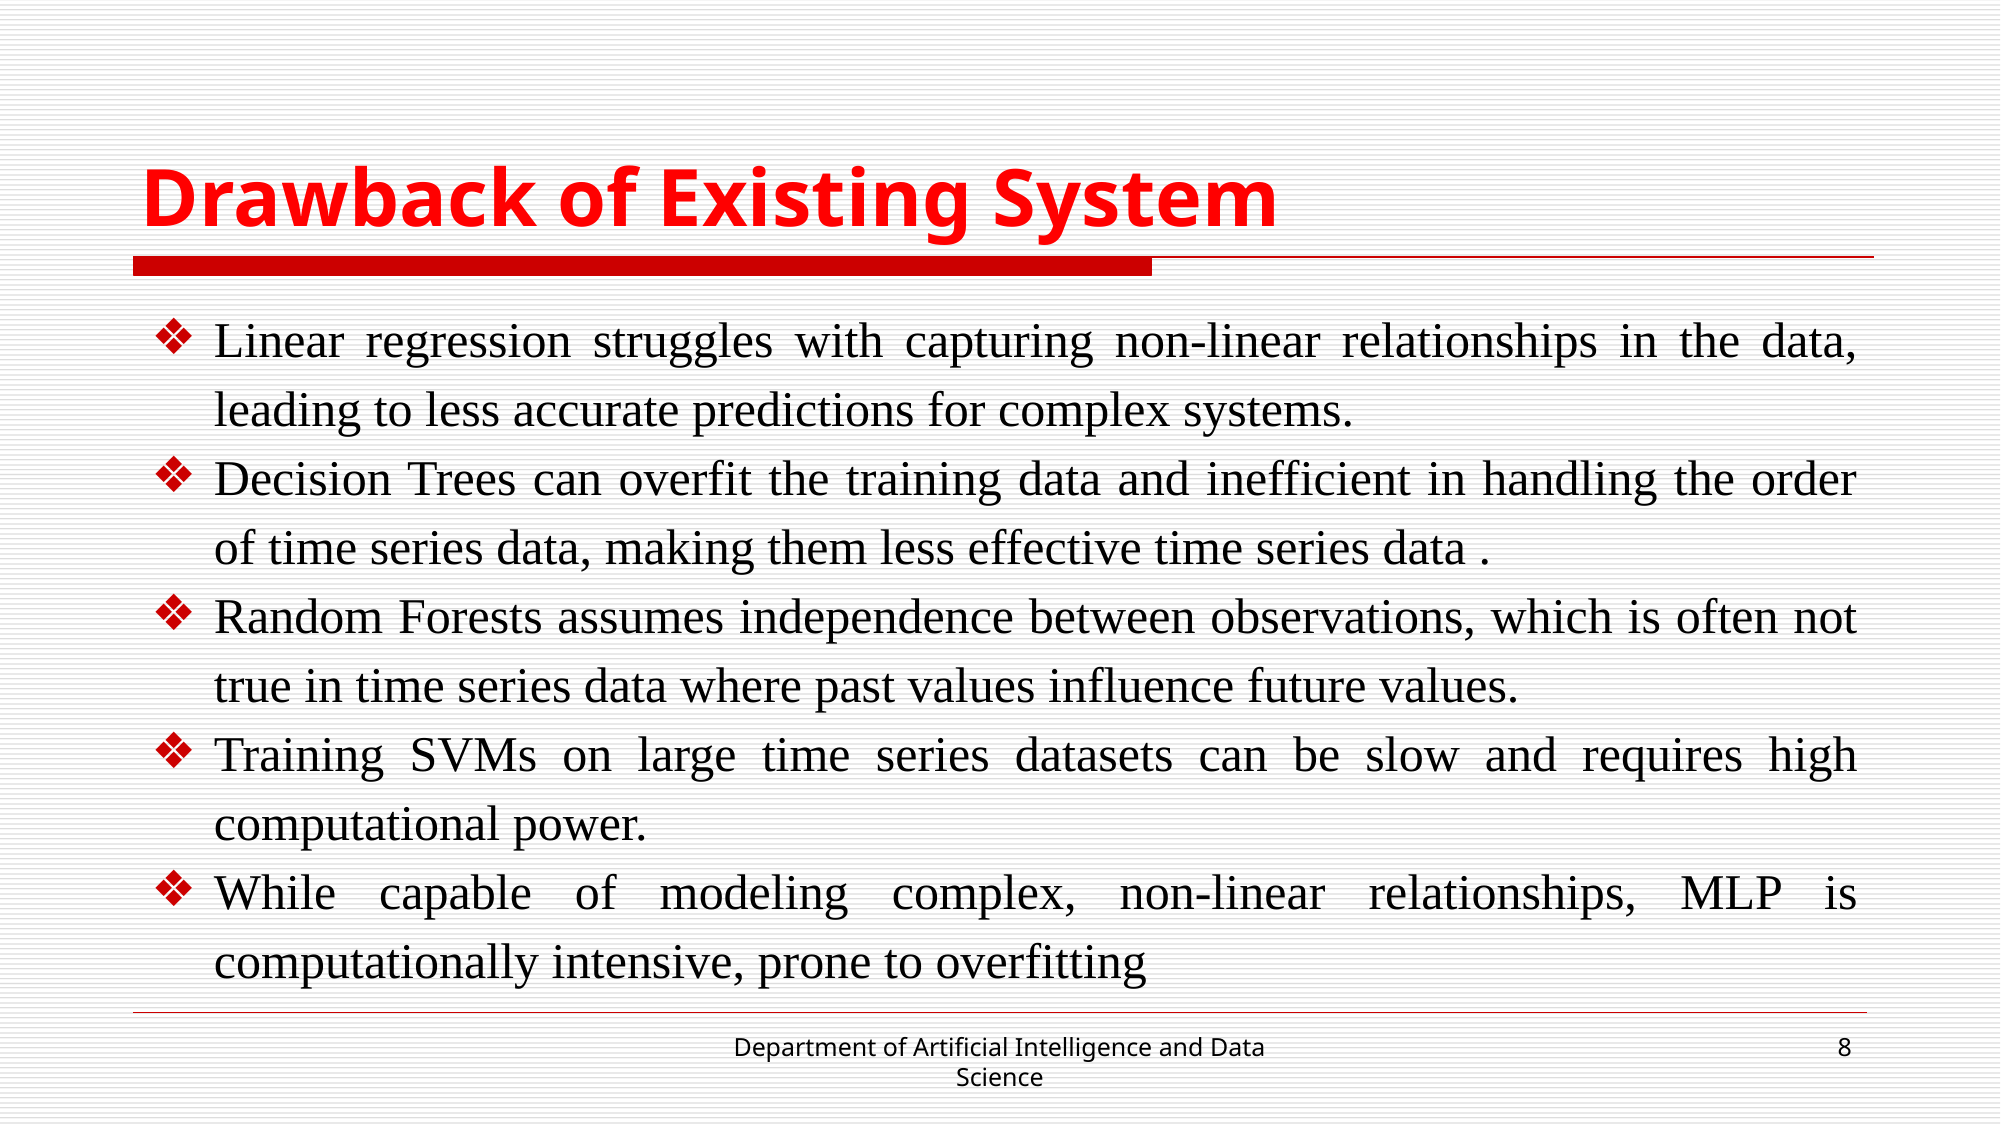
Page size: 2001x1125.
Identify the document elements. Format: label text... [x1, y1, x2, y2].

list Linear regression struggles with capturing non-linear relationships in the data, leading to less accurate predictions for complex systems. Decision Trees can overfit the training data and inefficient in handling the order of time series data, making them less effective time series data . Random Forests assumes independence between observations, which is often not true in time series data where past values influence future values. Training SVMs on large time series datasets can be slow and requires high computational power. While capable of modeling complex, non-linear relationships, MLP is computationally intensive, prone to overfitting [123, 291, 1874, 988]
slide_number 8 [1433, 1024, 1867, 1103]
footer Department of Artificial Intelligence and Data Science [683, 1024, 1317, 1103]
title Drawback of Existing System [125, 50, 1876, 250]
picture [0, 0, 2001, 1125]
